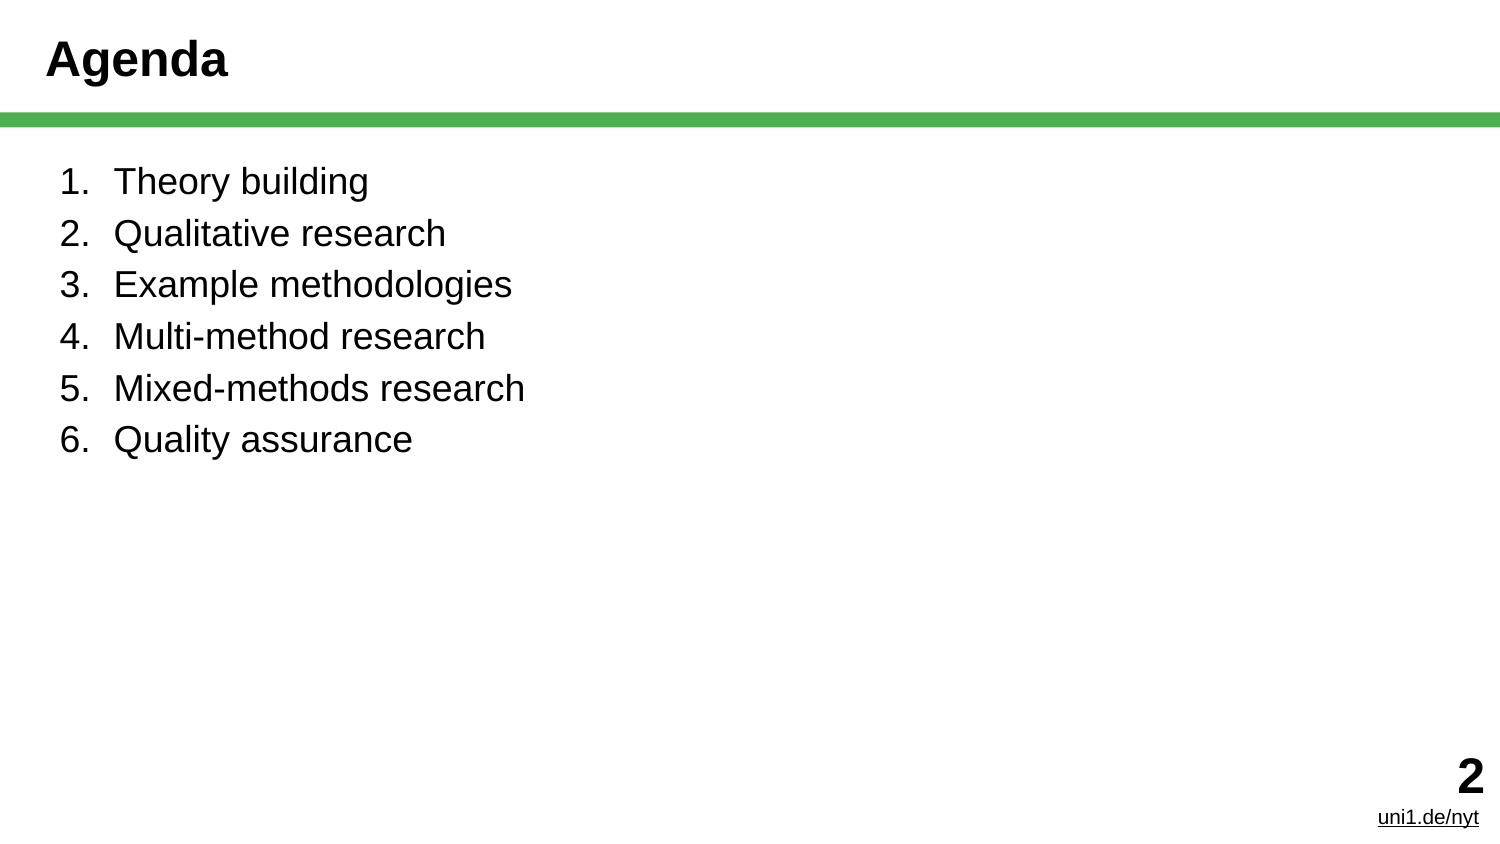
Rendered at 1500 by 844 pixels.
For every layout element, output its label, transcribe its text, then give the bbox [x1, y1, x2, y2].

title Agenda [0, 0, 1500, 113]
slide_number ‹#› uni1.de/nyt [1200, 693, 1500, 844]
list Theory building Qualitative research Example methodologies Multi-method research Mixed-methods research Quality assurance [45, 150, 1455, 825]
